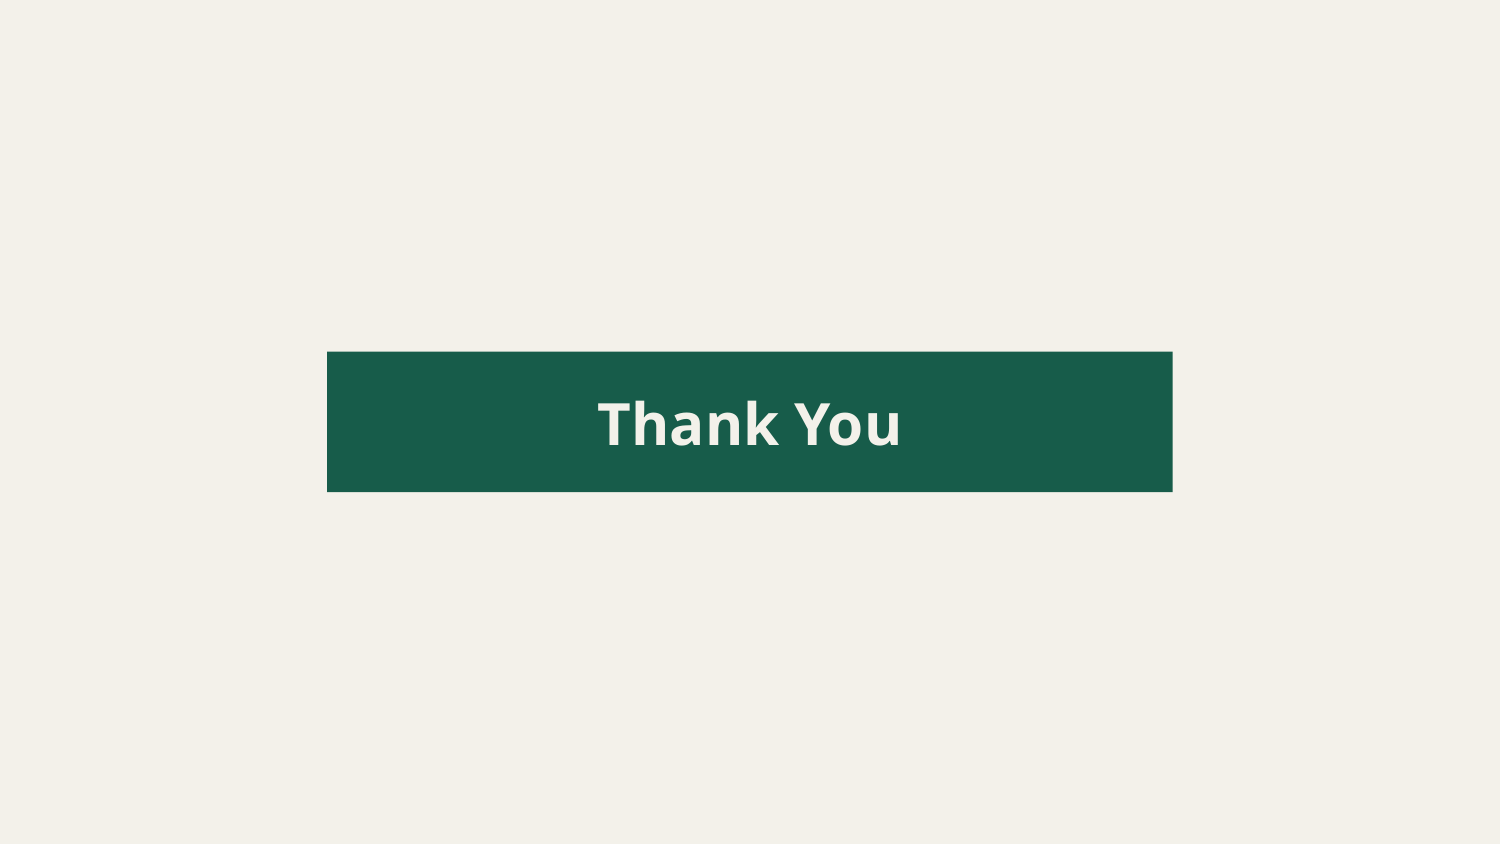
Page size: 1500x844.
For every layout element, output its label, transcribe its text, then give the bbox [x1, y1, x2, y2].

title Thank You [327, 351, 1173, 493]
